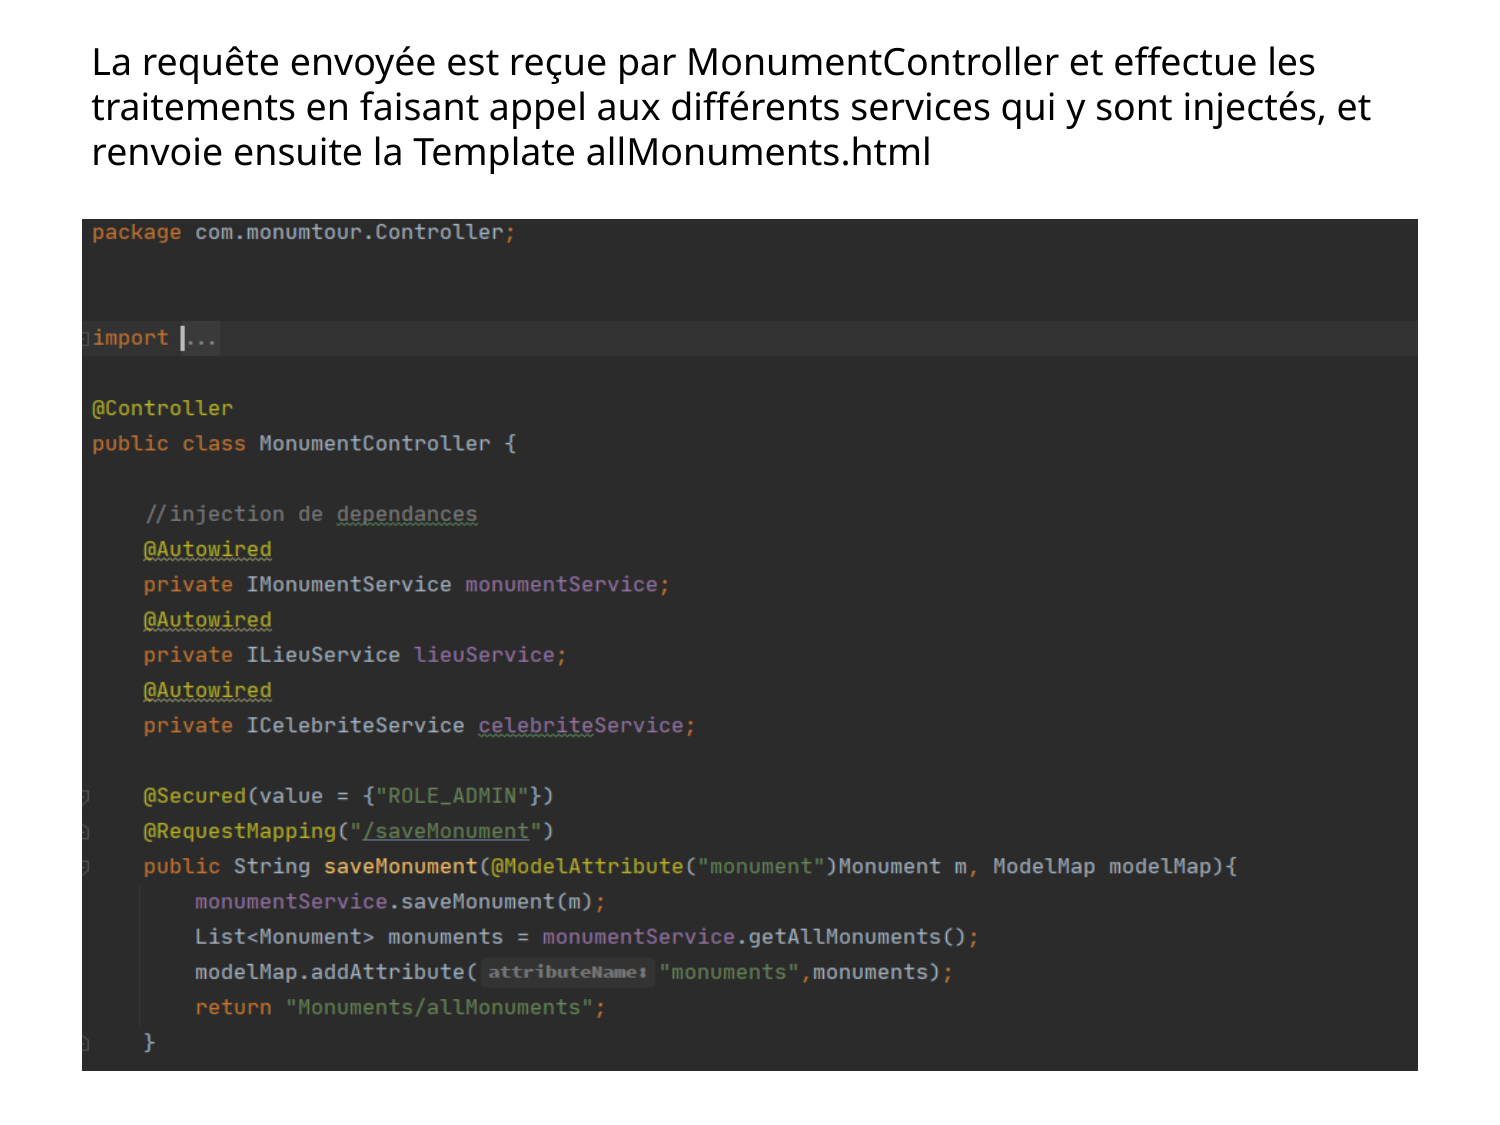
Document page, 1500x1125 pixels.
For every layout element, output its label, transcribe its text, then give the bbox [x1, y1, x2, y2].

picture [82, 219, 1418, 1071]
text_box La requête envoyée est reçue par MonumentController et effectue les traitements en faisant appel aux différents services qui y sont injectés, et renvoie ensuite la Template allMonuments.html [76, 30, 1412, 181]
